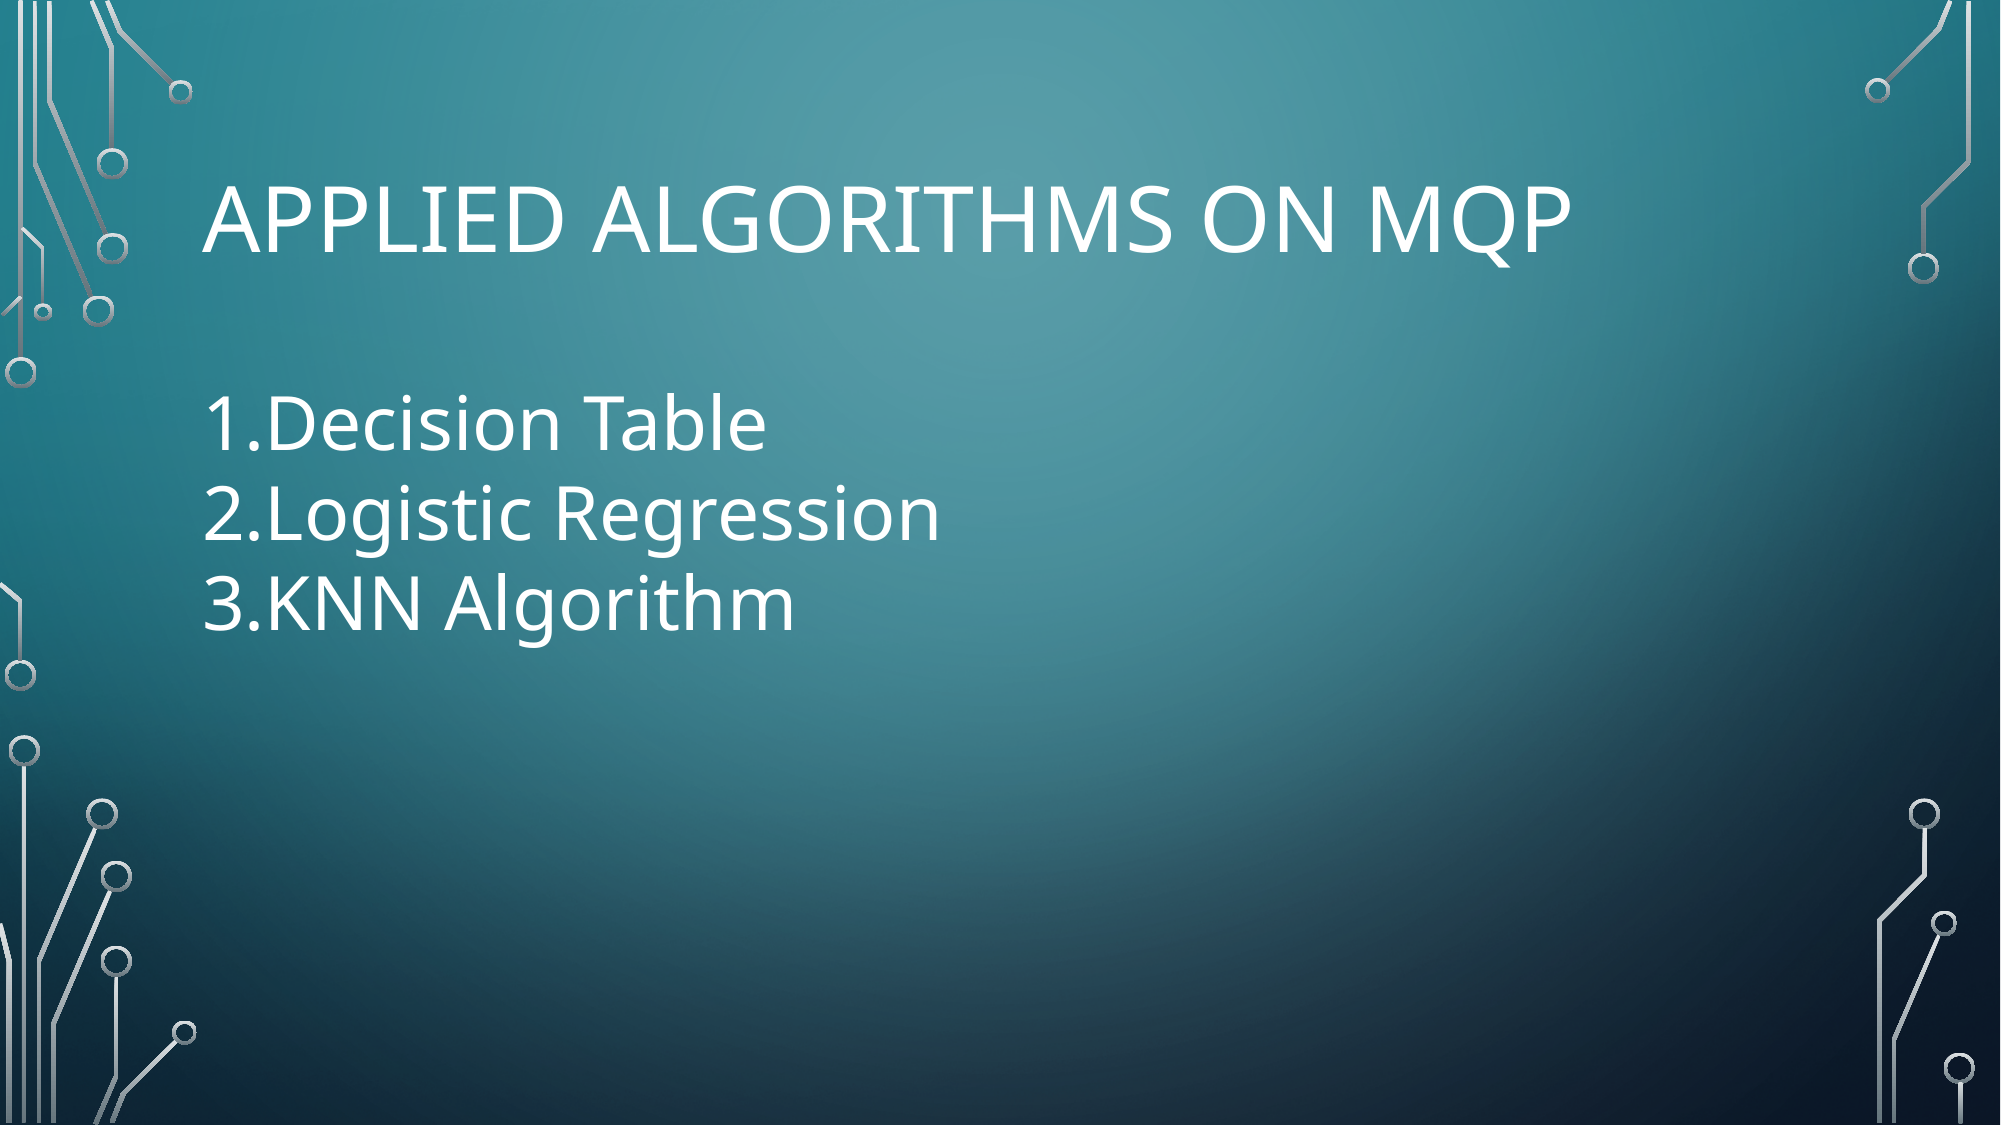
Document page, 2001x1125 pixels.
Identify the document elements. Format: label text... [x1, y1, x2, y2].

title Applied Algorithms On MQP [187, 101, 1813, 344]
text_box Decision Table Logistic Regression KNN Algorithm [187, 278, 1655, 653]
